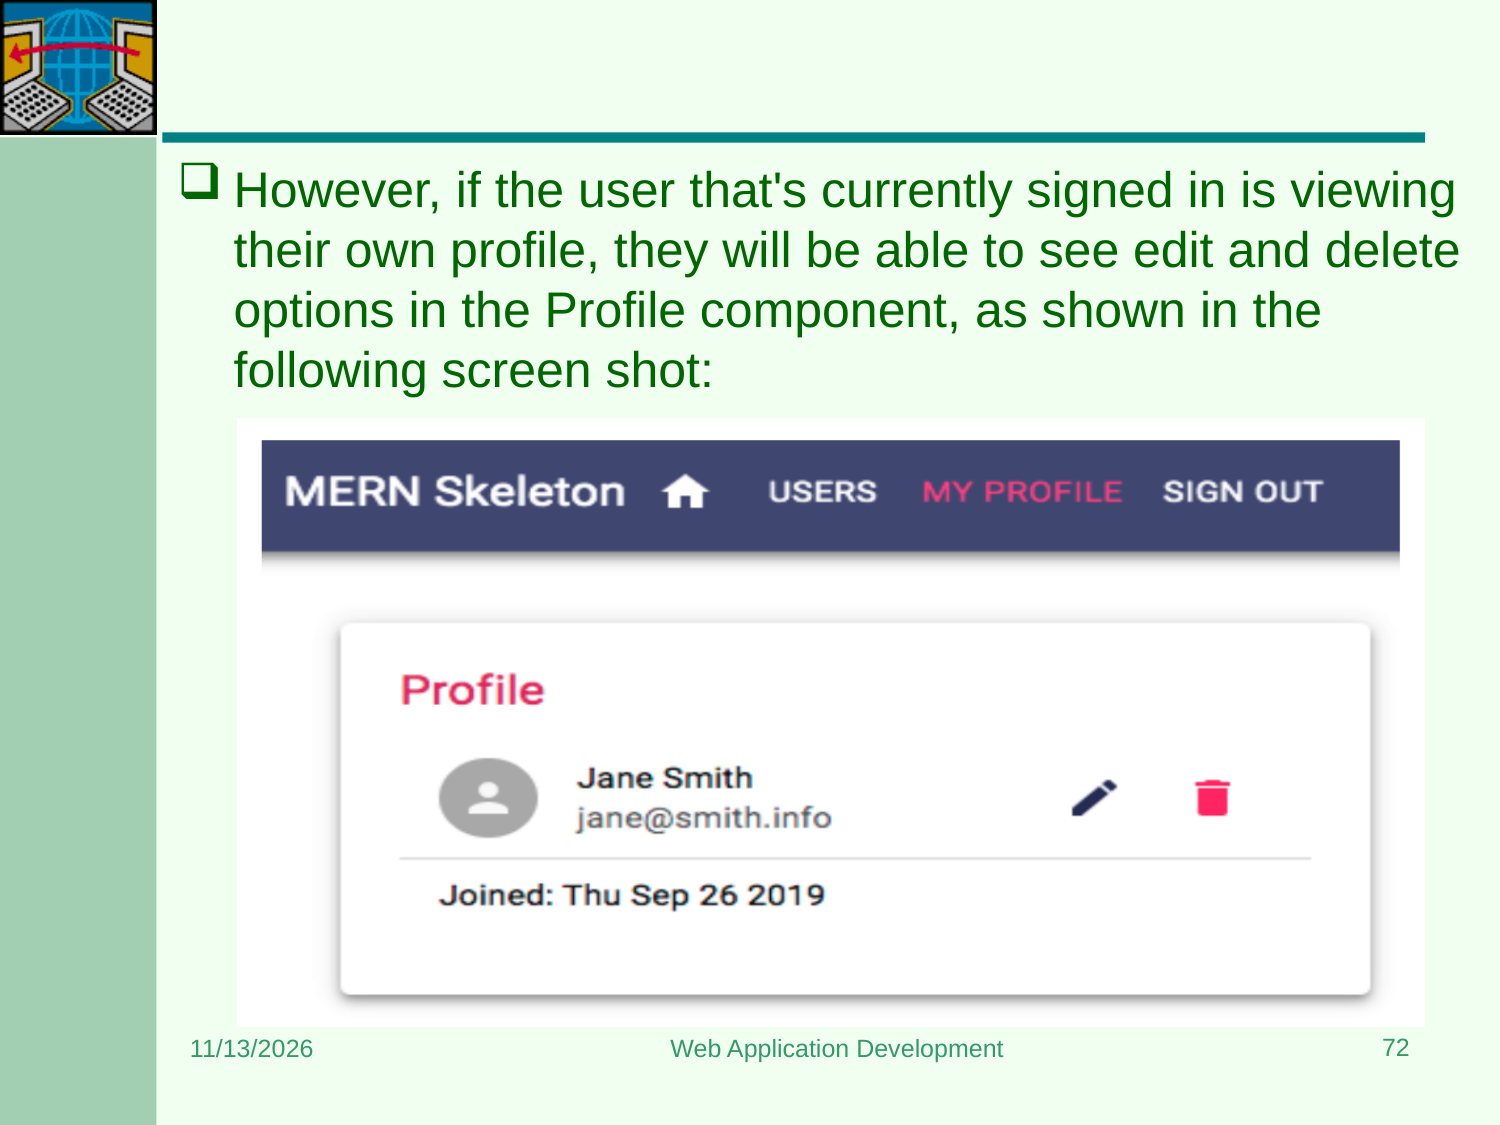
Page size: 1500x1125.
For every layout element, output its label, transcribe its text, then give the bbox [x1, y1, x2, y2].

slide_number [174, 1024, 438, 1104]
slide_number 72 [1237, 1032, 1426, 1103]
footer Web Application Development [462, 1034, 1213, 1104]
list However, if the user that's currently signed in is viewing their own profile, they will be able to see edit and delete options in the Profile component, as shown in the following screen shot: [162, 149, 1488, 1013]
picture [0, 0, 157, 135]
picture [237, 417, 1426, 1027]
